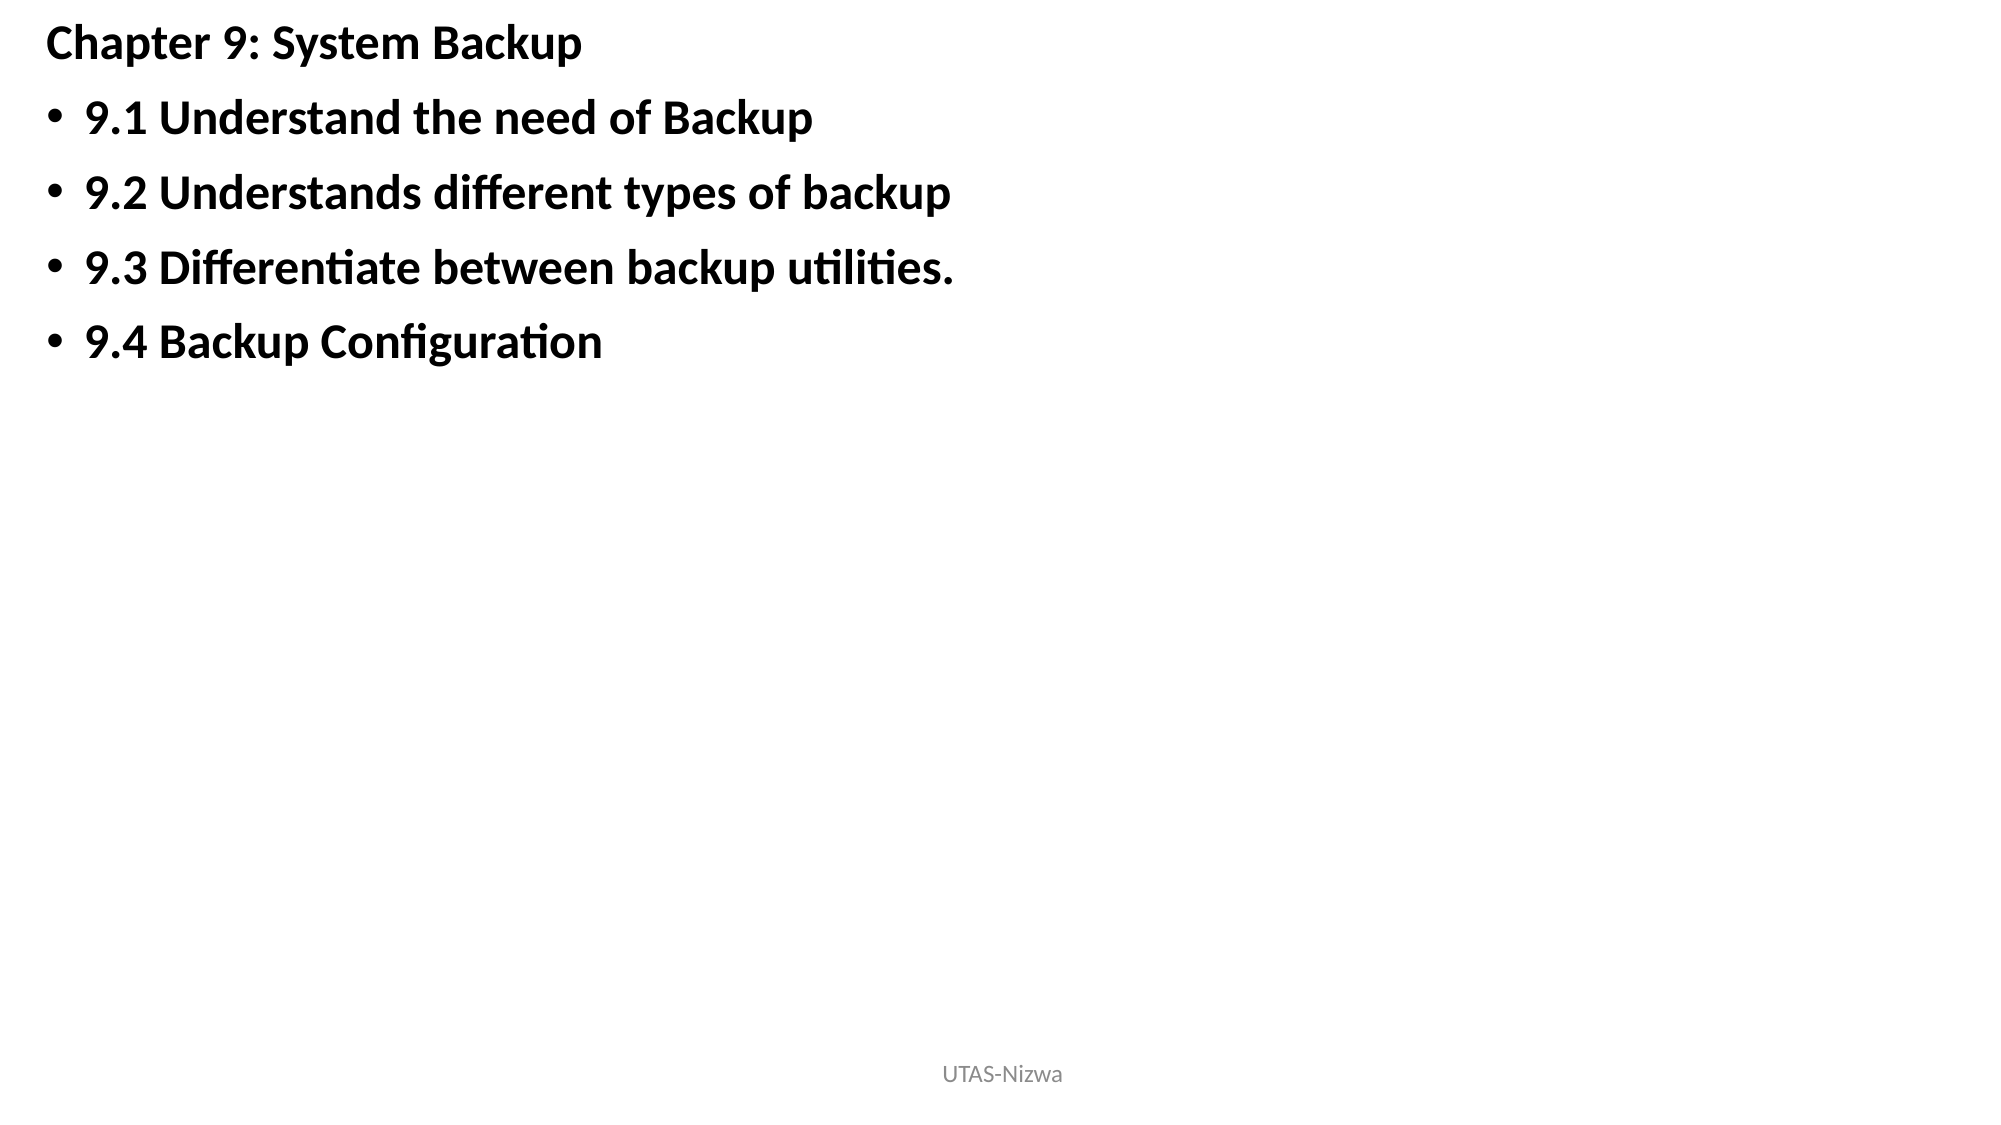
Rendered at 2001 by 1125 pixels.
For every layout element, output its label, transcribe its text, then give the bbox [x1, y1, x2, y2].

footer UTAS-Nizwa [662, 1042, 1338, 1103]
list Chapter 9: System Backup 9.1 Understand the need of Backup 9.2 Understands different types of backup 9.3 Differentiate between backup utilities. 9.4 Backup Configuration [31, 9, 1966, 1068]
